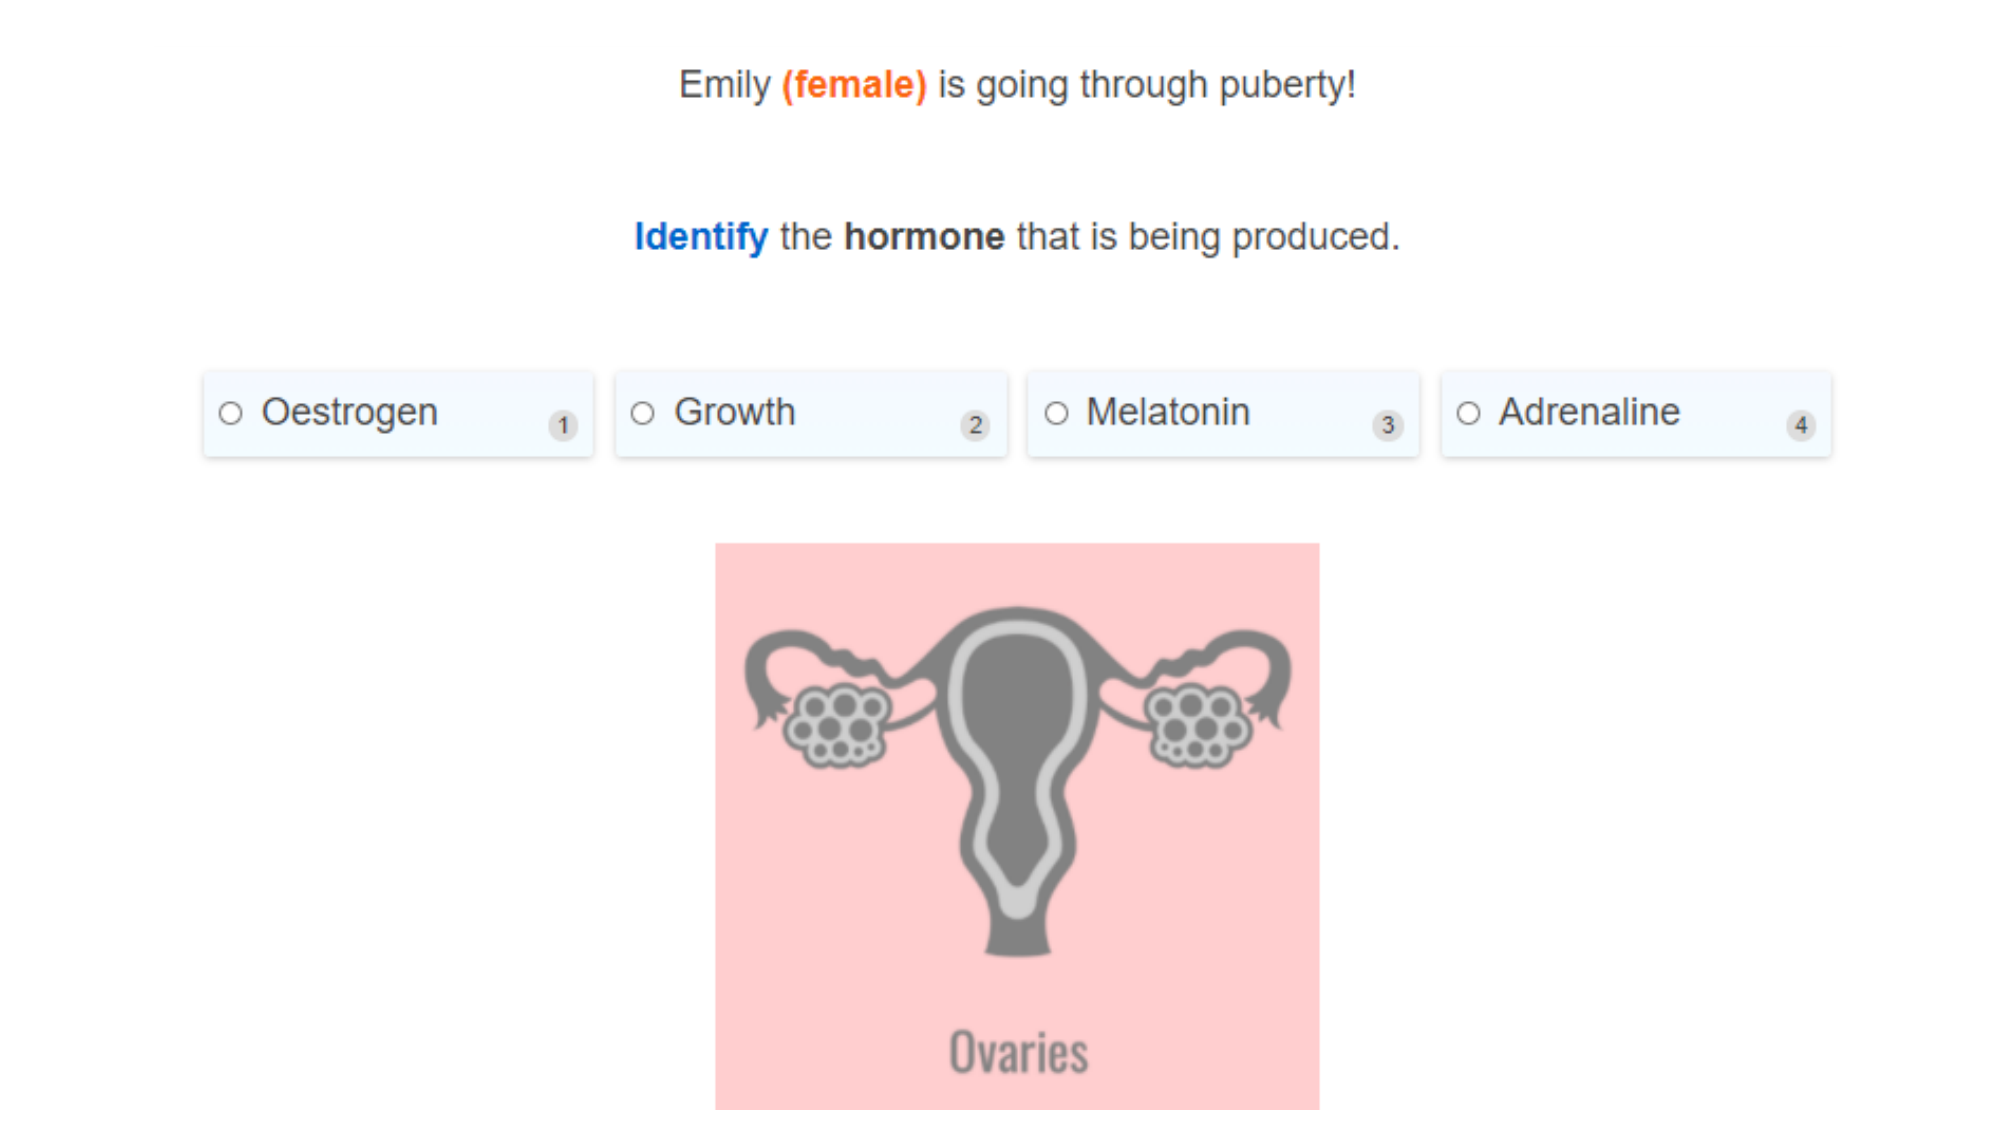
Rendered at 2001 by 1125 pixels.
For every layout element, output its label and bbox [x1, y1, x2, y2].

picture [154, 45, 1842, 1110]
